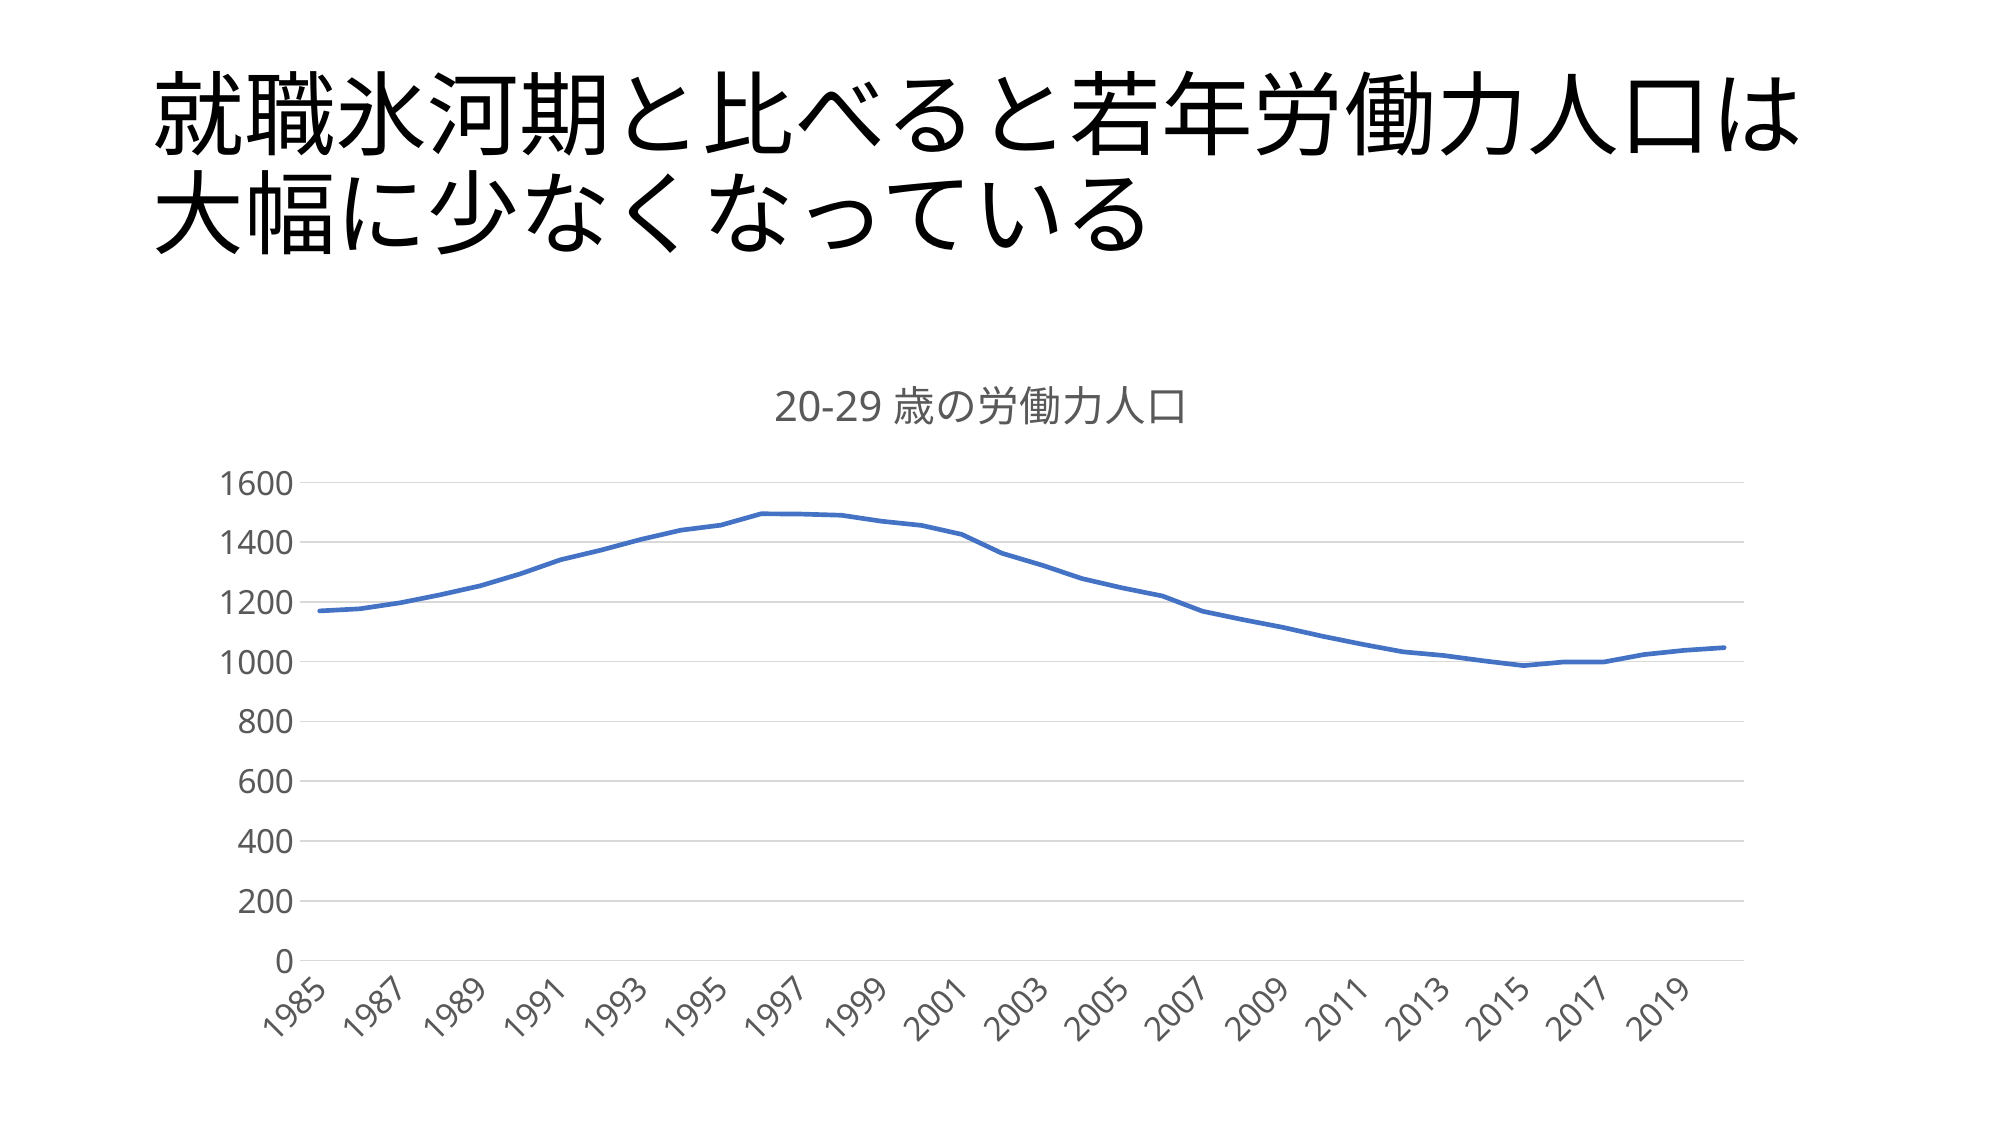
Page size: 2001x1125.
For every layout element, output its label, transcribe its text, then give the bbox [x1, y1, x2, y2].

title 就職氷河期と比べると若年労働力人口は大幅に少なくなっている [137, 59, 1863, 278]
chart [186, 337, 1777, 1066]
